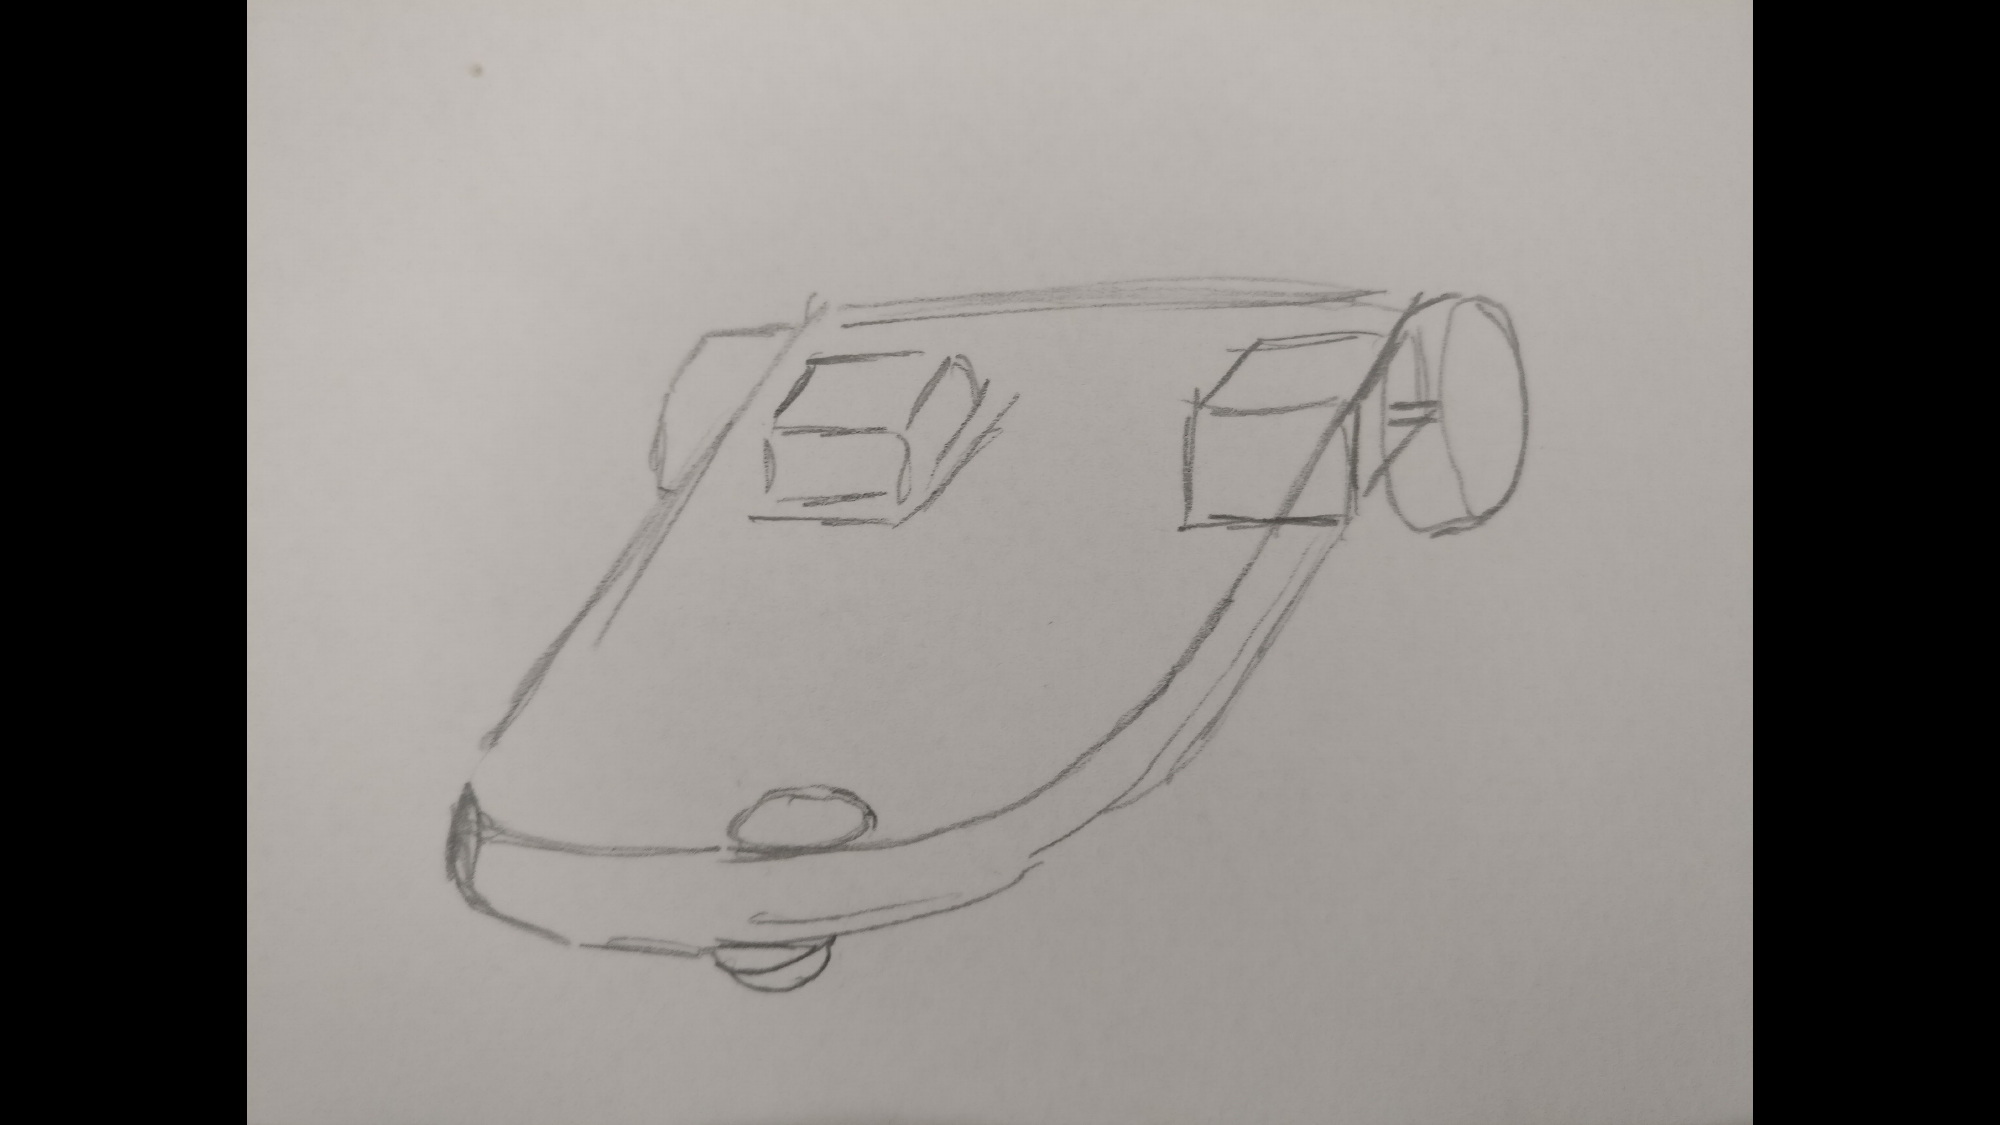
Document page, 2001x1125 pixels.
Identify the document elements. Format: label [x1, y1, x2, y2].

list [247, 0, 1753, 1125]
